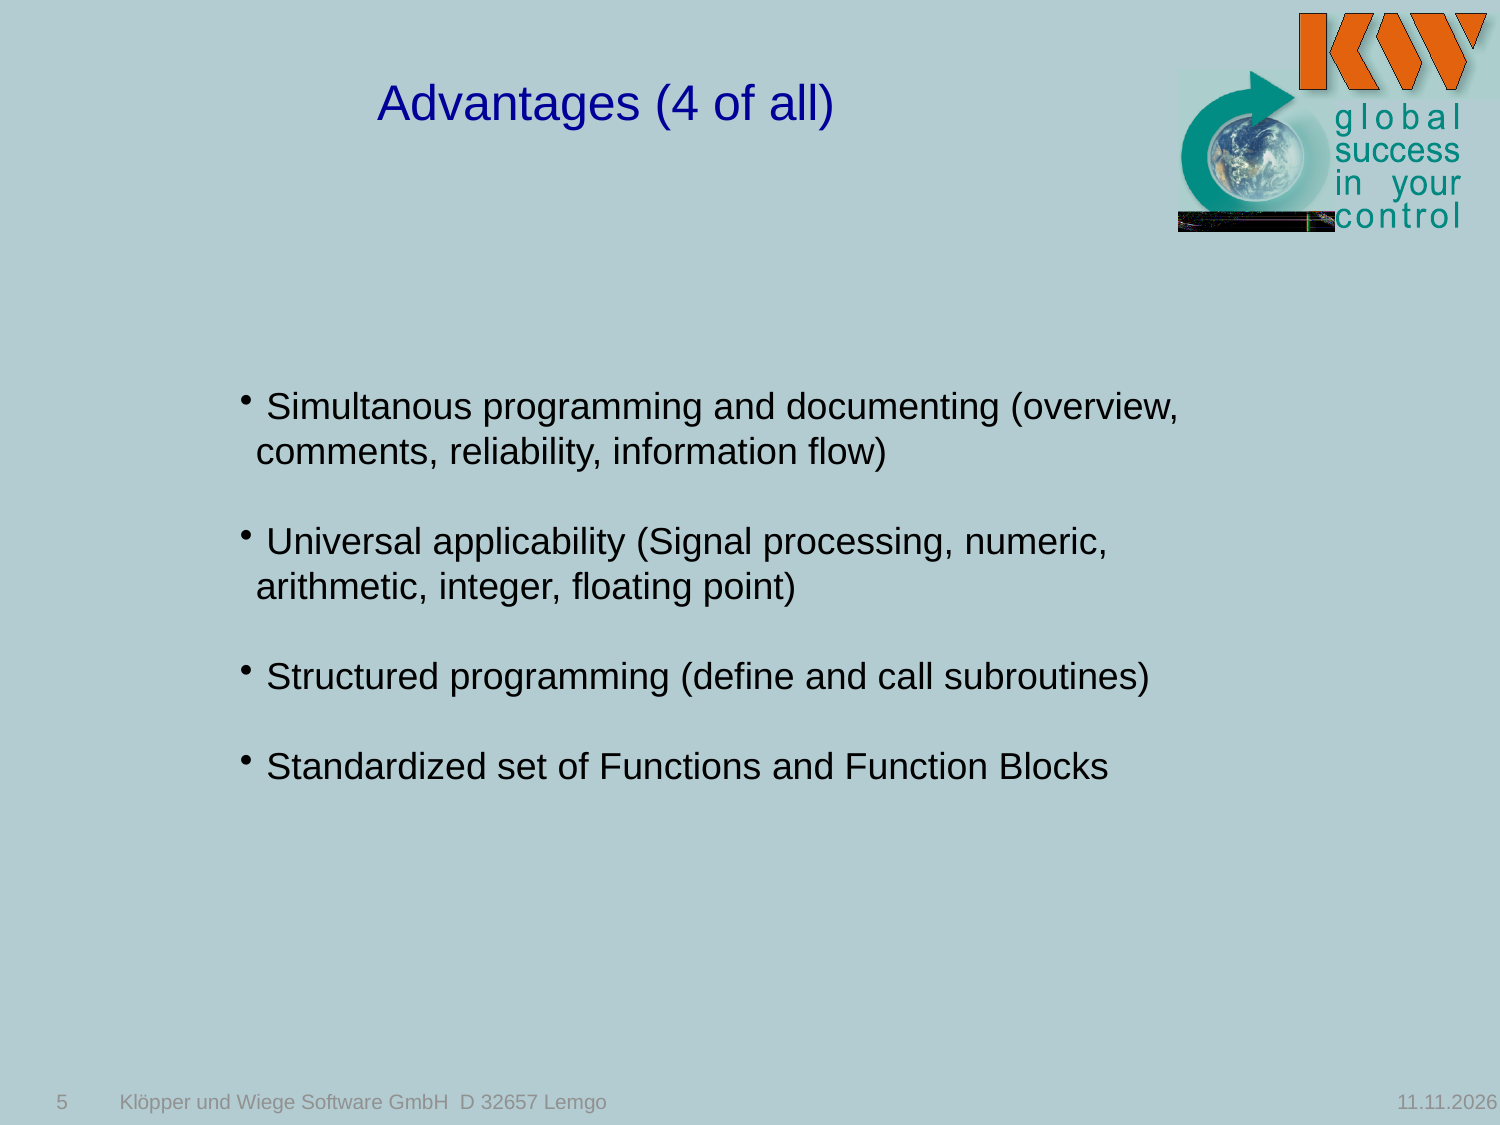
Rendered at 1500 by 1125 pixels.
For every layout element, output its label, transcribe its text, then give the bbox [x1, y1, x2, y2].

text_box Simultanous programming and documenting (overview, comments, reliability, information flow) Universal applicability (Signal processing, numeric, arithmetic, integer, floating point) Structured programming (define and call subroutines) Standardized set of Functions and Function Blocks [225, 374, 1300, 795]
picture [1178, 12, 1500, 232]
title Advantages (4 of all) [37, 50, 1175, 150]
